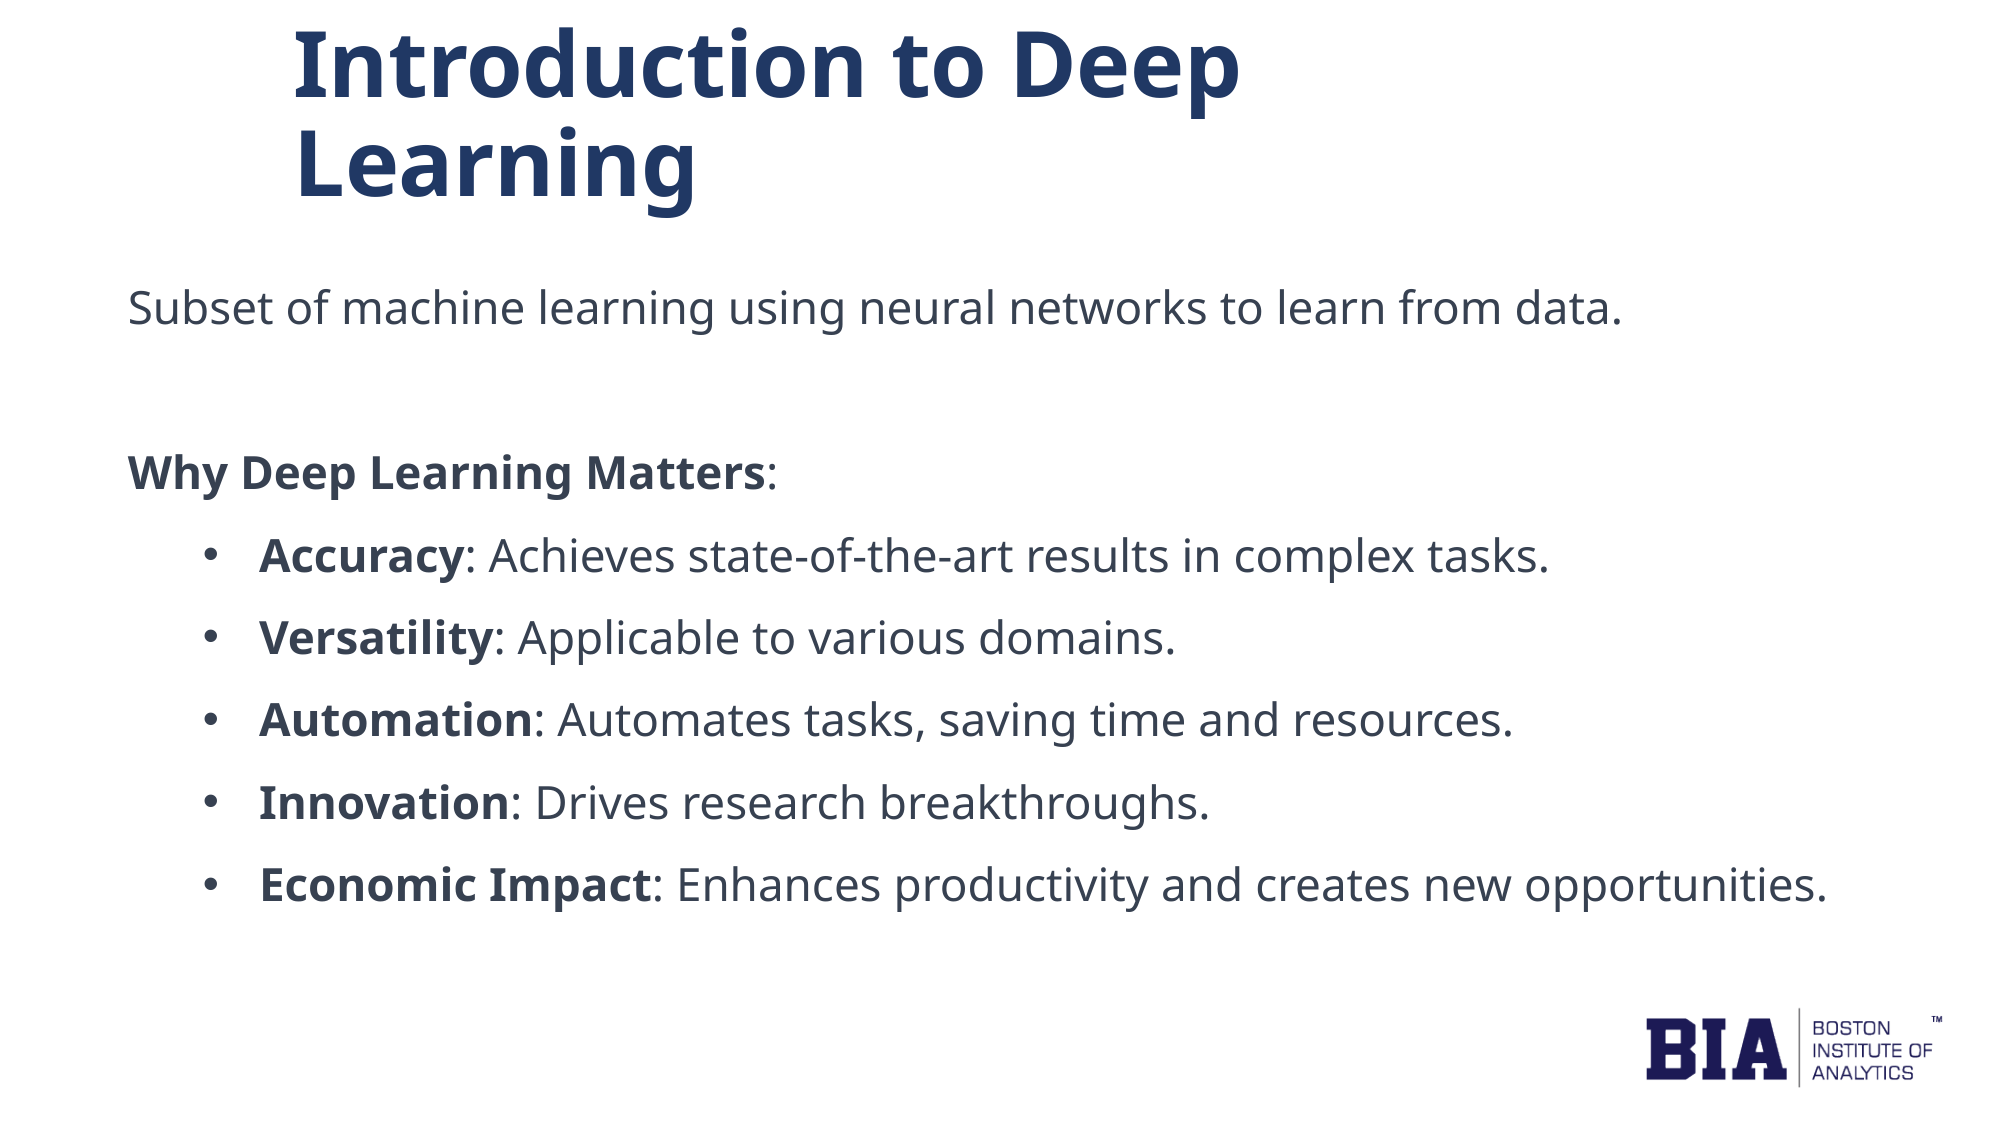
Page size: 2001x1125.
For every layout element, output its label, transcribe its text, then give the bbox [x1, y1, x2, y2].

picture [1624, 1000, 1957, 1095]
text_box Introduction to Deep Learning [291, 16, 1589, 217]
text_box Subset of machine learning using neural networks to learn from data. Why Deep Learning Matters: Accuracy: Achieves state-of-the-art results in complex tasks. Versatility: Applicable to various domains. Automation: Automates tasks, saving time and resources. Innovation: Drives research breakthroughs. Economic Impact: Enhances productivity and creates new opportunities. [112, 243, 1887, 919]
